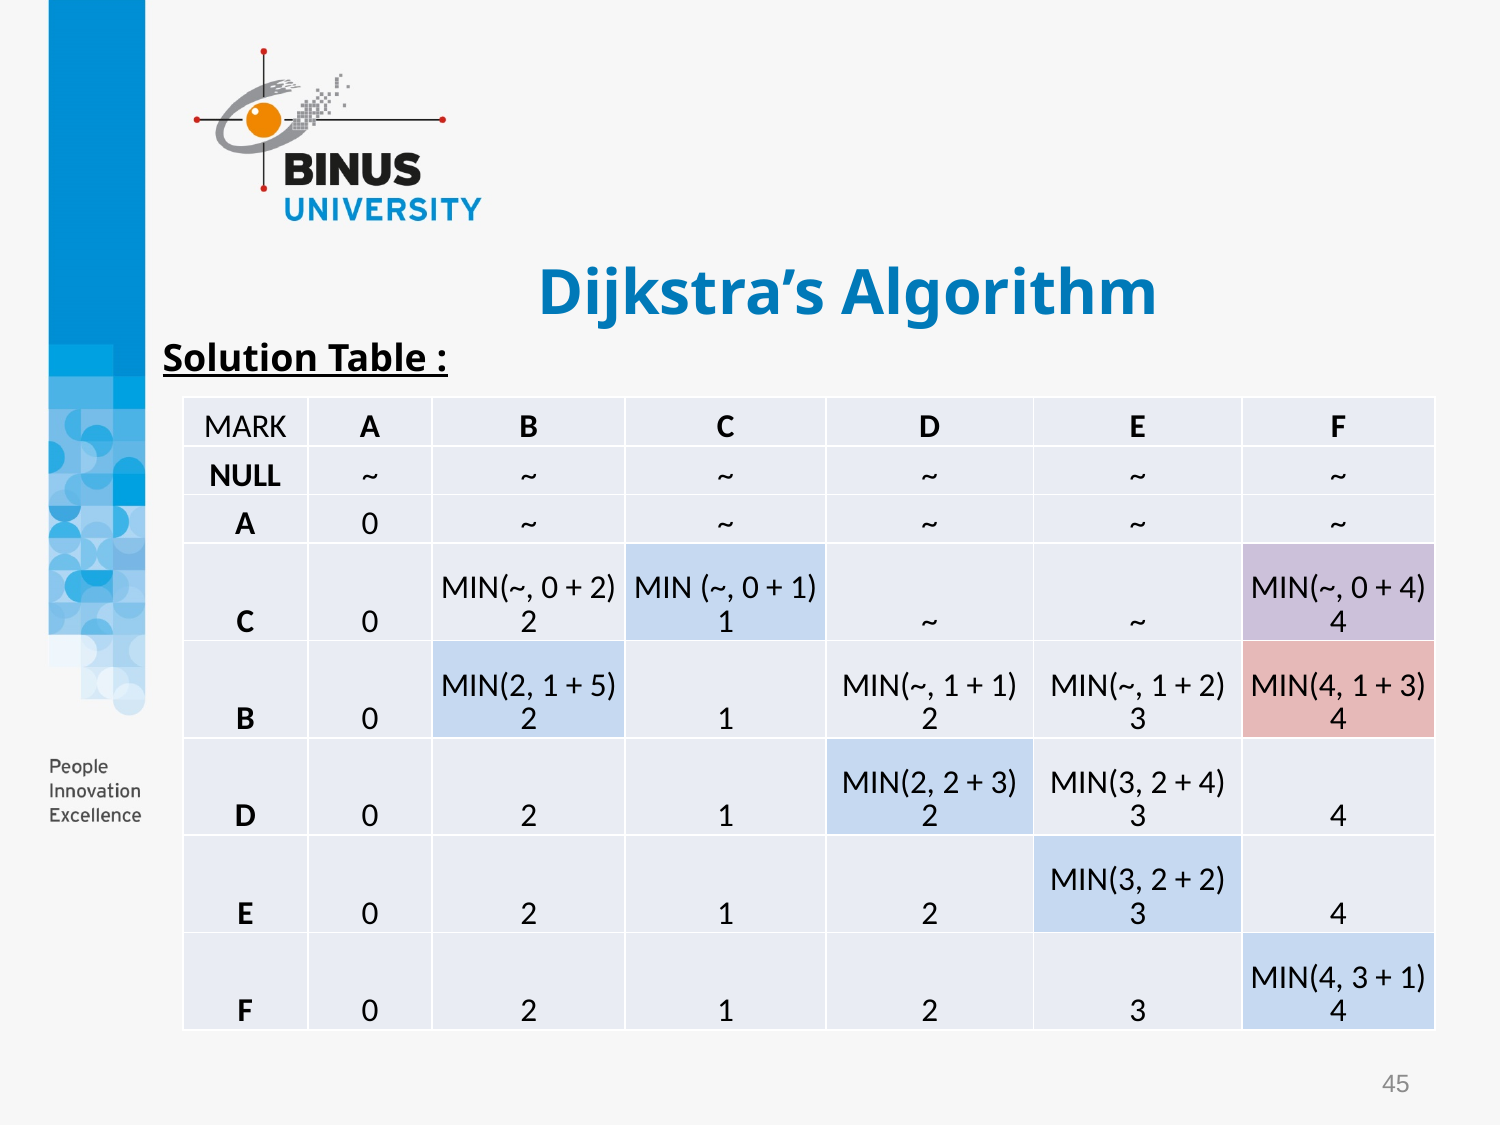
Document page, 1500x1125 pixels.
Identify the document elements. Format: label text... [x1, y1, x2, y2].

table_header MARK [184, 398, 307, 445]
table_cell ~ [433, 447, 624, 494]
table_header F [1243, 398, 1434, 445]
table_header A [309, 398, 431, 445]
title Dijkstra’s Algorithm [287, 224, 1409, 326]
table_header B [433, 398, 624, 445]
table_cell ~ [1243, 495, 1434, 542]
table_cell ~ [1034, 544, 1241, 640]
table_cell MIN (~, 0 + 1) 1 [626, 544, 825, 640]
table_cell 2 [827, 933, 1033, 1029]
table_cell 1 [626, 739, 825, 834]
table_cell 0 [309, 836, 431, 932]
table_cell C [184, 544, 307, 640]
table_cell 0 [309, 495, 431, 542]
table_cell MIN(~, 1 + 2) 3 [1034, 641, 1241, 737]
table_cell E [184, 836, 307, 932]
table_cell 0 [309, 933, 431, 1029]
slide_number 45 [1074, 1052, 1425, 1113]
table_header D [827, 398, 1033, 445]
table_cell ~ [827, 495, 1033, 542]
table_cell ~ [1034, 447, 1241, 494]
table_cell ~ [433, 495, 624, 542]
table_cell ~ [626, 495, 825, 542]
table_cell ~ [309, 447, 431, 494]
table_cell 0 [309, 641, 431, 737]
table_cell 1 [626, 933, 825, 1029]
table_cell 2 [433, 836, 624, 932]
table_cell MIN(~, 1 + 1) 2 [827, 641, 1033, 737]
table_cell MIN(~, 0 + 2) 2 [433, 544, 624, 640]
table_cell 4 [1243, 739, 1434, 834]
table_cell MIN(2, 1 + 5) 2 [433, 641, 624, 737]
table_cell D [184, 739, 307, 834]
table_cell NULL [184, 447, 307, 494]
table_cell B [184, 641, 307, 737]
table_cell 3 [1034, 933, 1241, 1029]
table_cell 2 [827, 836, 1033, 932]
table_cell MIN(4, 3 + 1) 4 [1243, 933, 1434, 1029]
table_cell ~ [1243, 447, 1434, 494]
table_cell 4 [1243, 836, 1434, 932]
table_header E [1034, 398, 1241, 445]
table_cell MIN(3, 2 + 4) 3 [1034, 739, 1241, 834]
table_cell 2 [433, 739, 624, 834]
table_header C [626, 398, 825, 445]
table_cell 0 [309, 739, 431, 834]
table_cell ~ [626, 447, 825, 494]
table_cell MIN(2, 2 + 3) 2 [827, 739, 1033, 834]
table_cell MIN(4, 1 + 3) 4 [1243, 641, 1434, 737]
table_cell MIN(~, 0 + 4) 4 [1243, 544, 1434, 640]
table_cell ~ [1034, 495, 1241, 542]
table_cell MIN(3, 2 + 2) 3 [1034, 836, 1241, 932]
table_cell F [184, 933, 307, 1029]
table_cell A [184, 495, 307, 542]
picture [0, 0, 1500, 845]
table_cell 1 [626, 836, 825, 932]
table_cell 0 [309, 544, 431, 640]
table_cell ~ [827, 544, 1033, 640]
table_cell 2 [433, 933, 624, 1029]
table_cell ~ [827, 447, 1033, 494]
list Solution Table : [147, 326, 1436, 1030]
table_cell 1 [626, 641, 825, 737]
